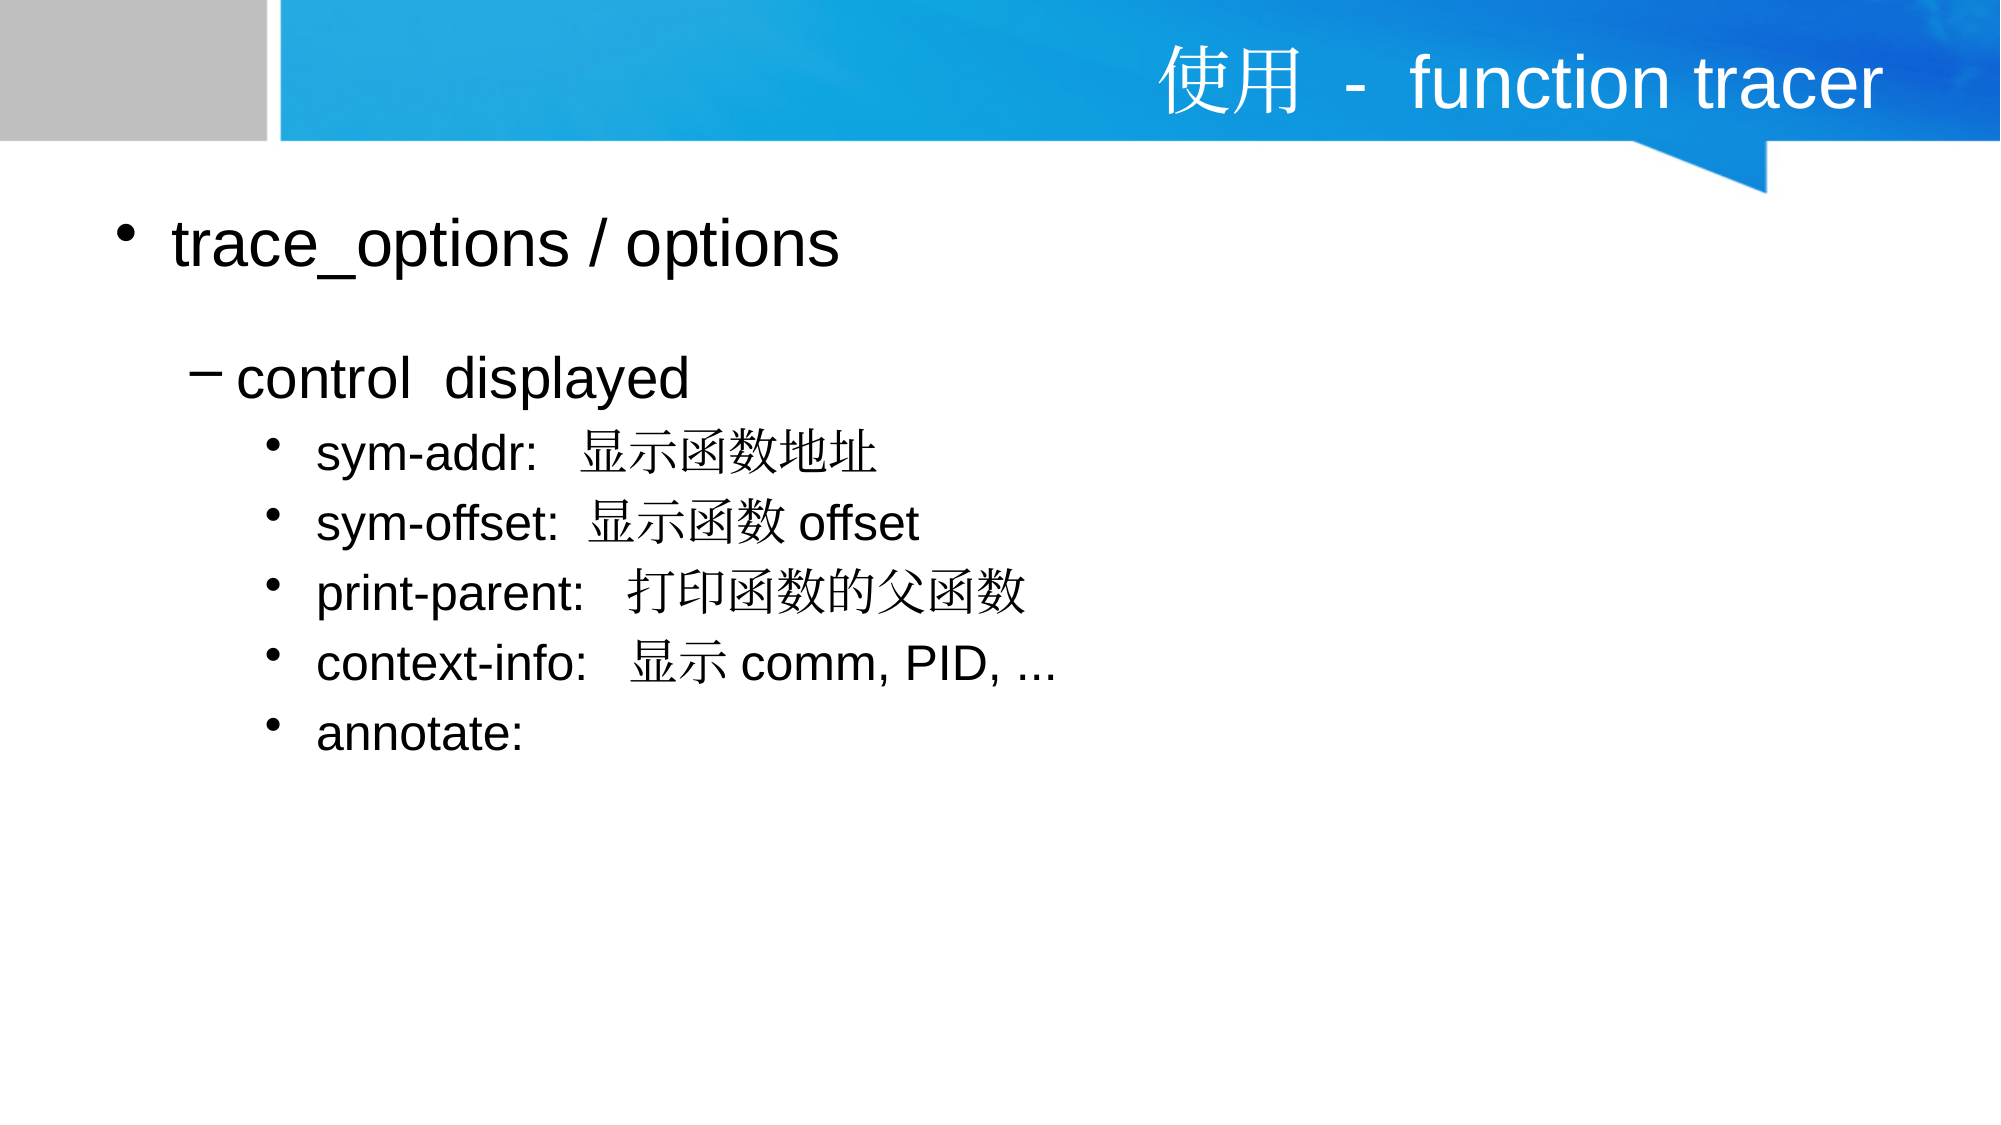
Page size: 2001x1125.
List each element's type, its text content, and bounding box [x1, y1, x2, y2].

picture [0, 0, 2000, 1125]
title 使用 - function tracer [99, 30, 1901, 127]
list trace_options / options control displayed sym-addr: 显示函数地址 sym-offset: 显示函数offset print-parent: 打印函数的父函数 context-info: 显示comm, PID, ... annotate: [99, 192, 1901, 1006]
